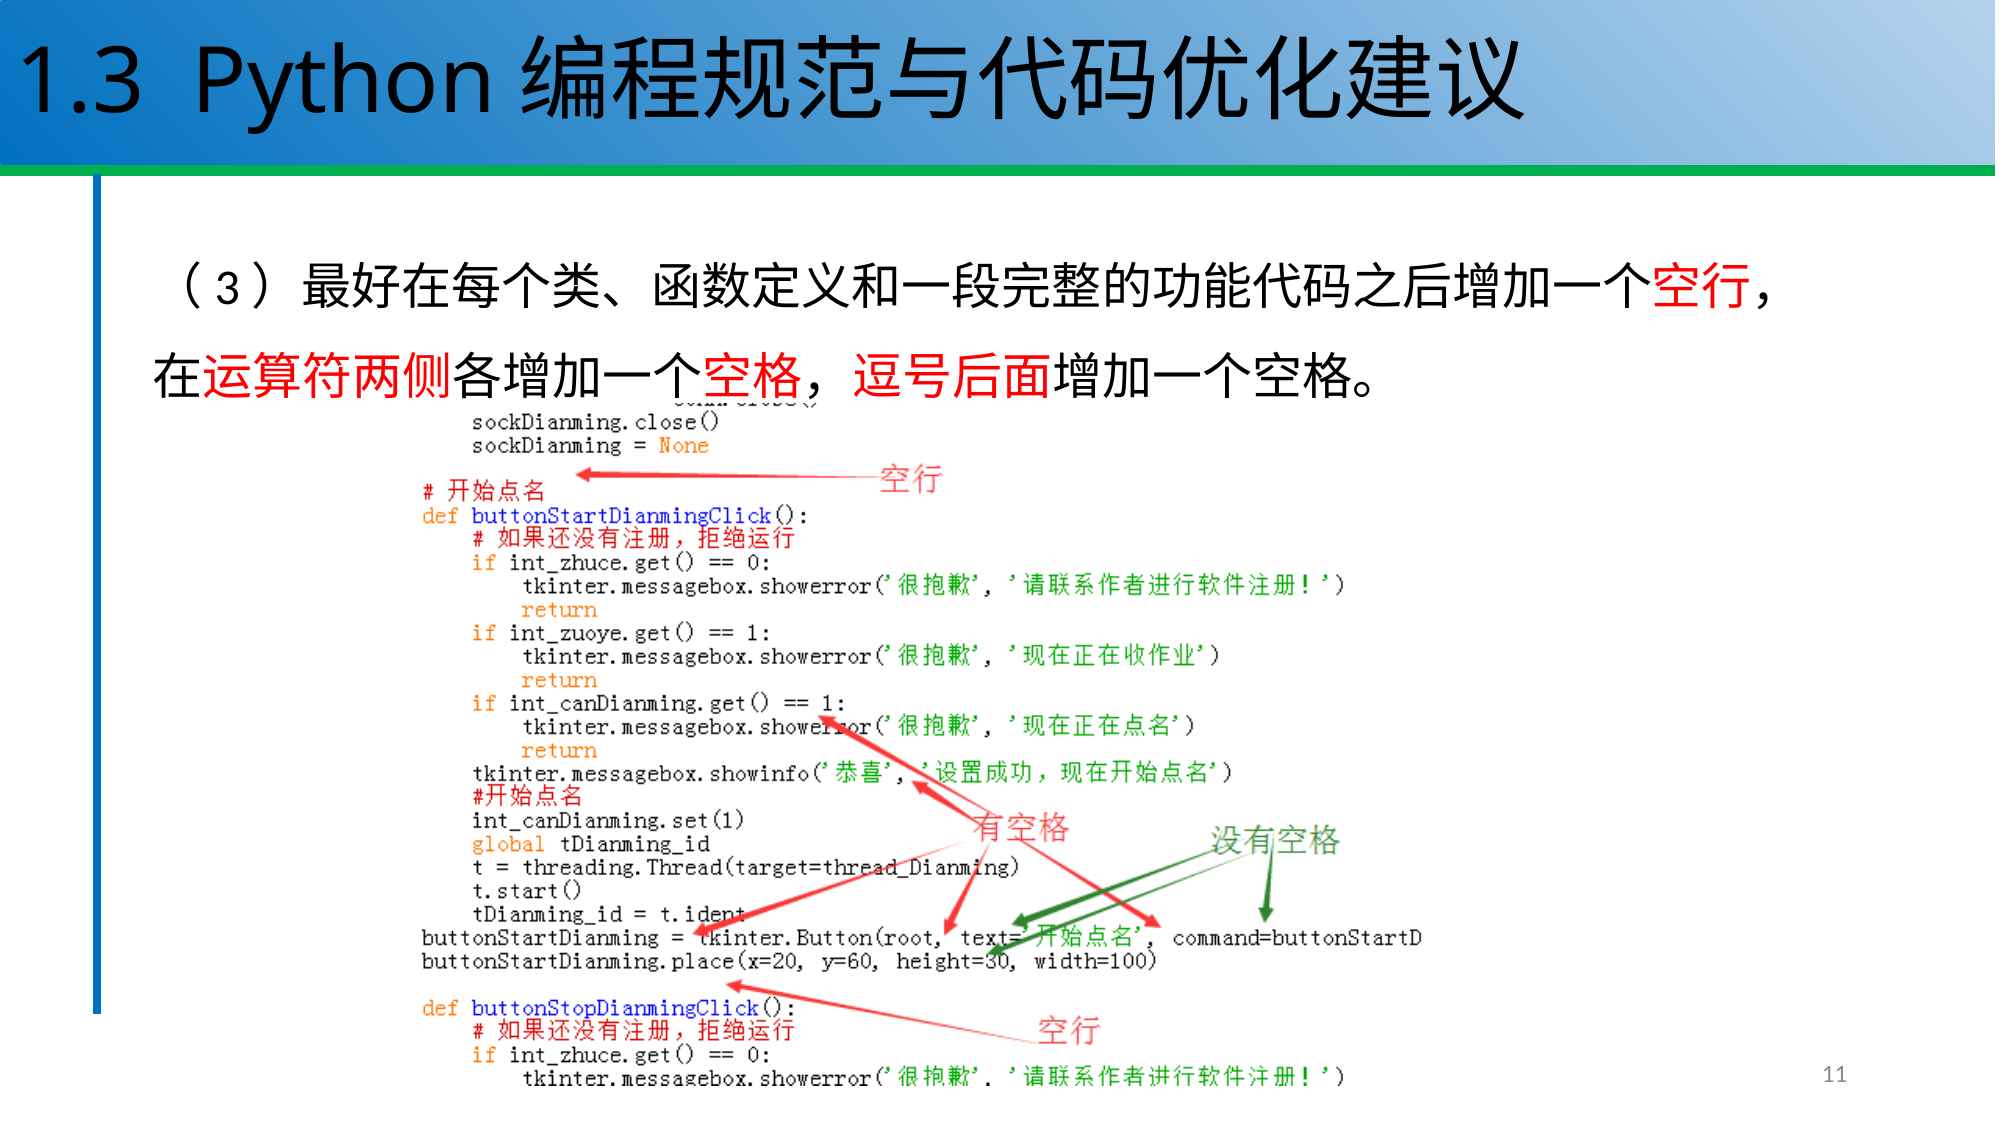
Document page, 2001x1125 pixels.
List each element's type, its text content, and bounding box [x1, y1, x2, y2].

picture [416, 403, 1429, 1087]
list （3）最好在每个类、函数定义和一段完整的功能代码之后增加一个空行，在运算符两侧各增加一个空格，逗号后面增加一个空格。 [137, 216, 1863, 978]
slide_number 11 [1412, 1042, 1863, 1103]
title 1.3 Python编程规范与代码优化建议 [0, 0, 1995, 165]
